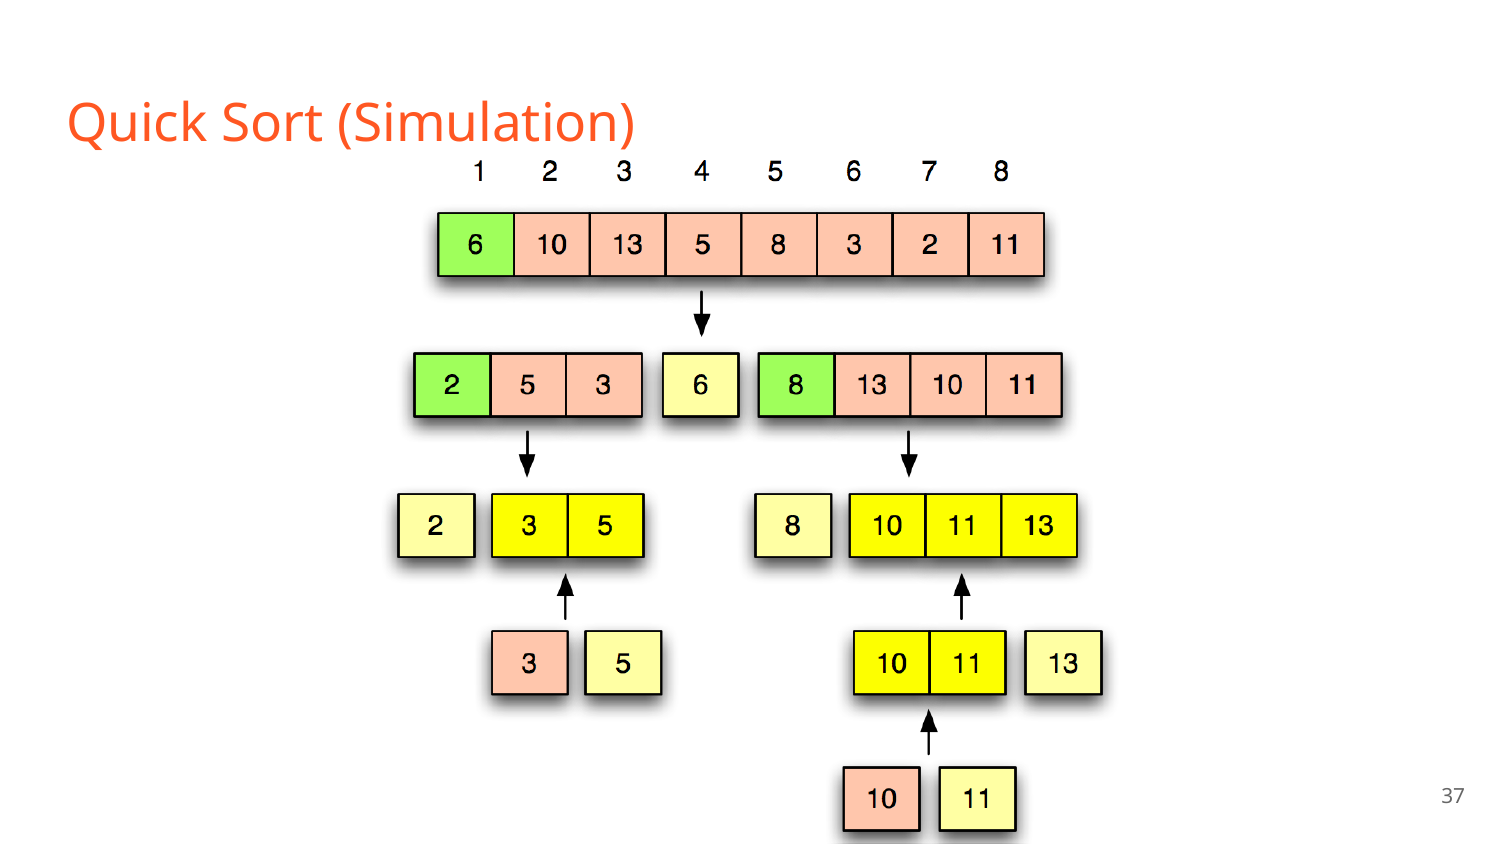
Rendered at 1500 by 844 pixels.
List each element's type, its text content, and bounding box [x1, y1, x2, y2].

picture [381, 160, 1119, 844]
slide_number ‹#› [1389, 764, 1480, 830]
title Quick Sort (Simulation) [51, 72, 1449, 167]
